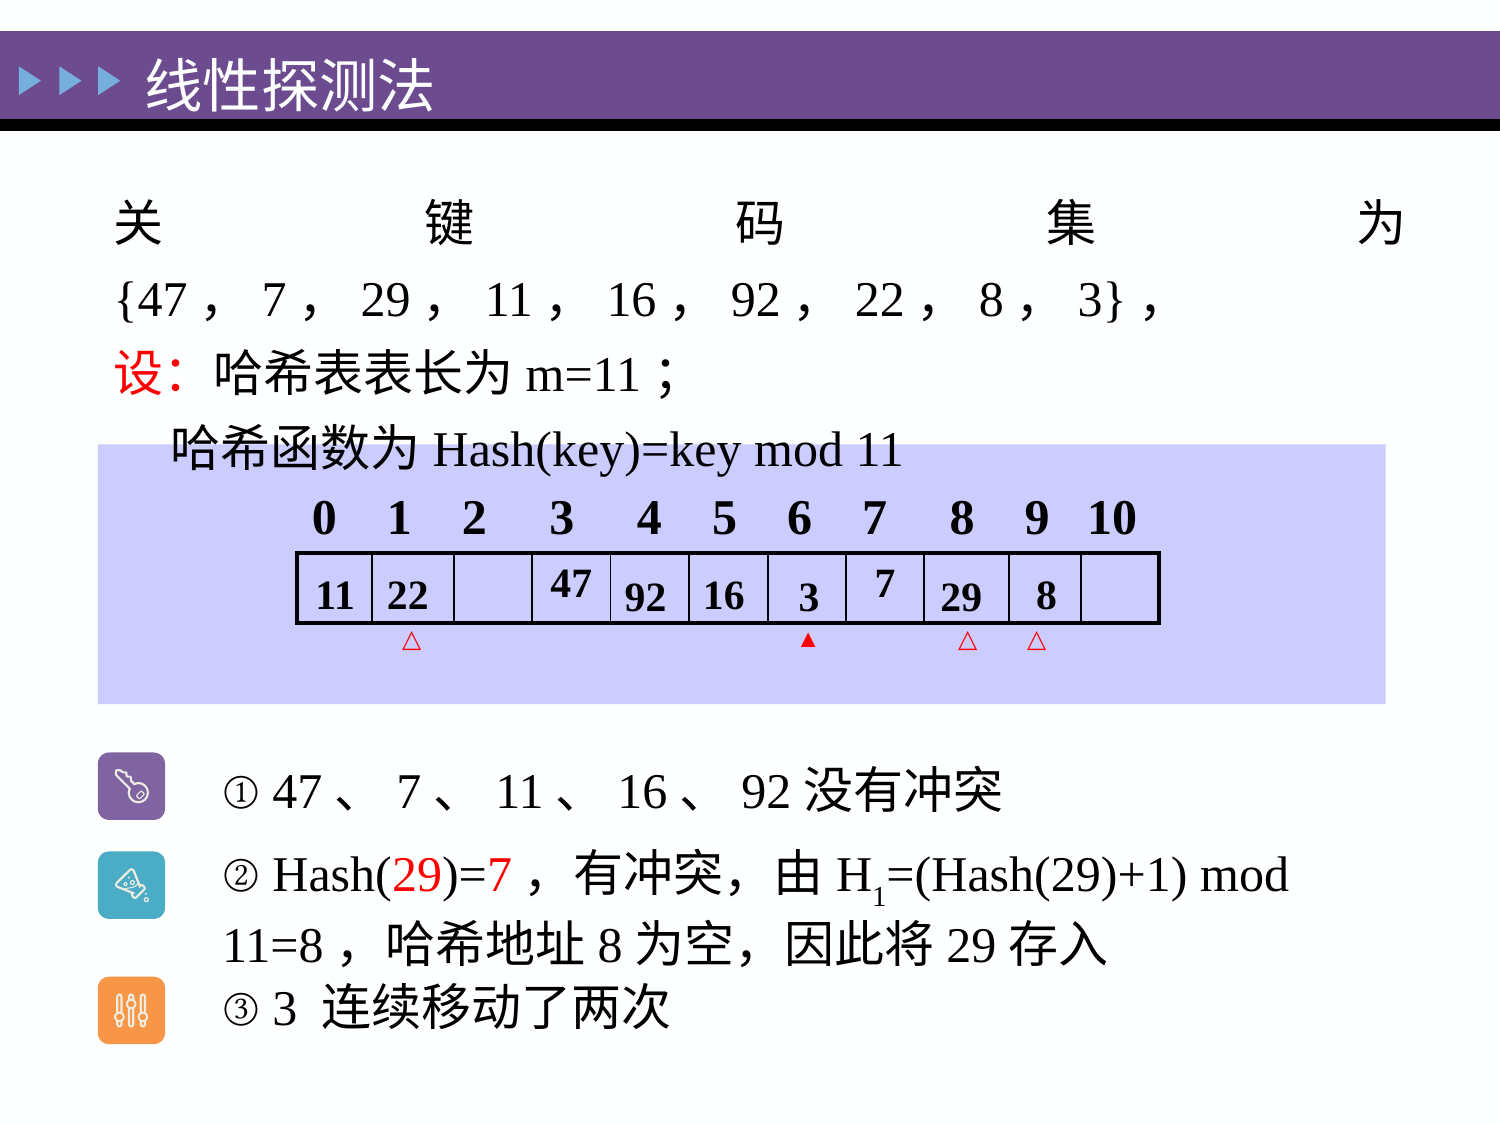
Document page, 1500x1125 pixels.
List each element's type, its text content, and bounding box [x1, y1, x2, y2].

text_box 关键码集为 {47，7，29，11，16，92，22，8，3}， 设：哈希表表长为m=11； 哈希函数为Hash(key)=key mod 11 [98, 168, 1422, 484]
text_box 29 [925, 542, 998, 628]
text_box 3 [783, 542, 835, 628]
text_box ② Hash(29)=7，有冲突，由H1=(Hash(29)+1) mod 11=8，哈希地址8为空，因此将29存入 [207, 834, 1311, 980]
table_header [769, 555, 783, 615]
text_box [299, 539, 761, 621]
text_box 线性探测法 [129, 41, 791, 127]
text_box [97, 752, 166, 821]
text_box ③ 3 连续移动了两次 [207, 968, 992, 1044]
table_header [835, 555, 845, 615]
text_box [97, 976, 166, 1045]
table_header [1010, 555, 1021, 615]
text_box 8 [1021, 540, 1073, 625]
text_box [97, 851, 166, 920]
text_box △ ▲ △ △ [381, 615, 1062, 660]
text_box [97, 444, 1386, 705]
text_box ① 47、7、11、16、92没有冲突 [207, 751, 1311, 826]
table_header [1073, 555, 1080, 621]
table_header 7 [847, 555, 923, 615]
text_box 0 1 2 3 4 5 6 7 8 9 10 [297, 477, 1173, 553]
table_header [998, 555, 1008, 615]
table_header [1082, 555, 1157, 621]
